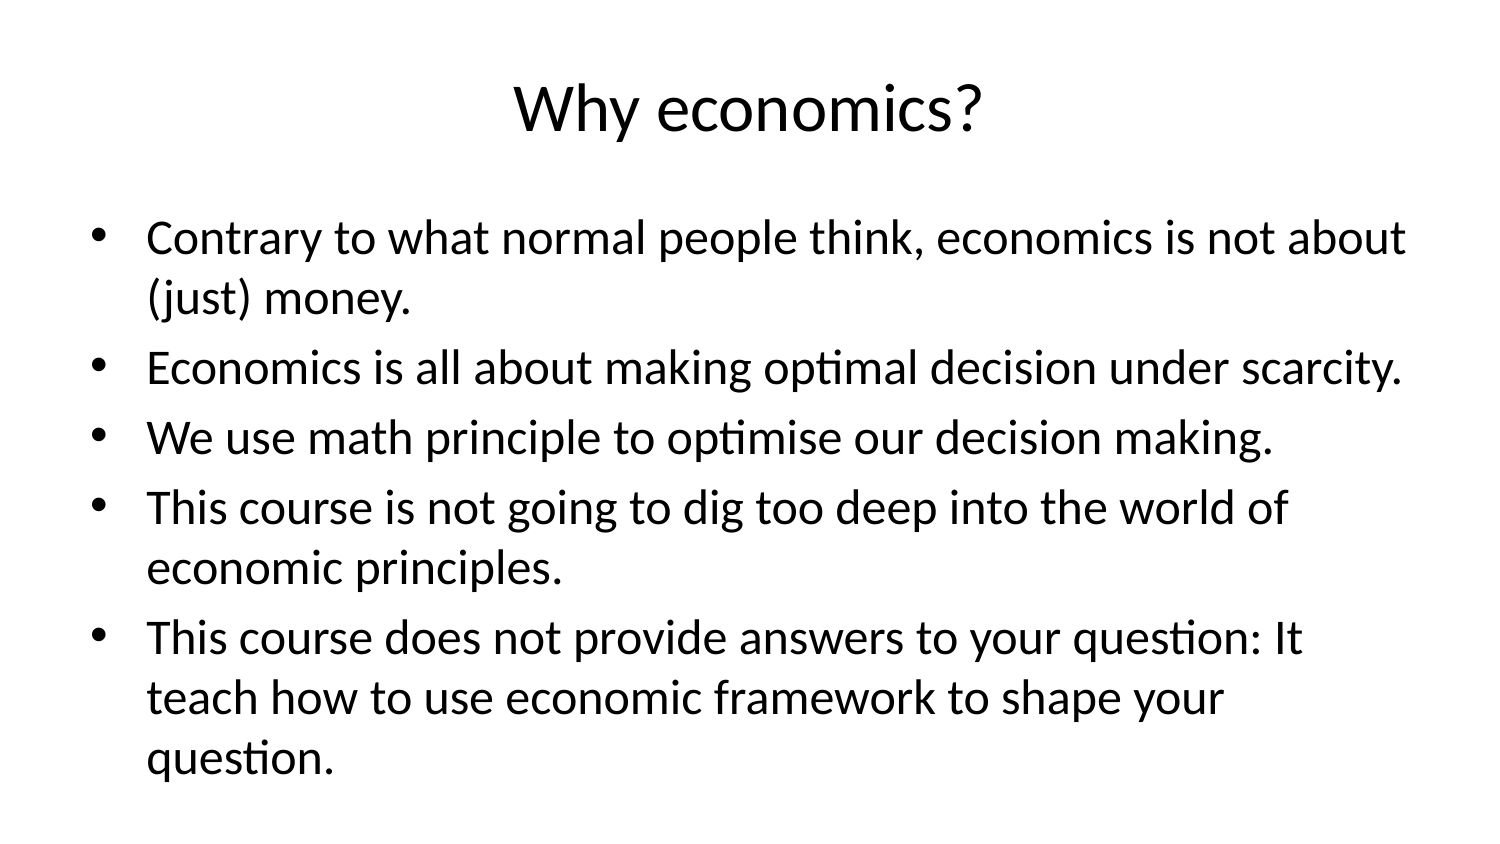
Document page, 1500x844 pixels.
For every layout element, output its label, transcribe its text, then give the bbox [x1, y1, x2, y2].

list Contrary to what normal people think, economics is not about (just) money. Economics is all about making optimal decision under scarcity. We use math principle to optimise our decision making. This course is not going to dig too deep into the world of economic principles. This course does not provide answers to your question: It teach how to use economic framework to shape your question. [75, 196, 1425, 754]
title Why economics? [75, 33, 1425, 175]
